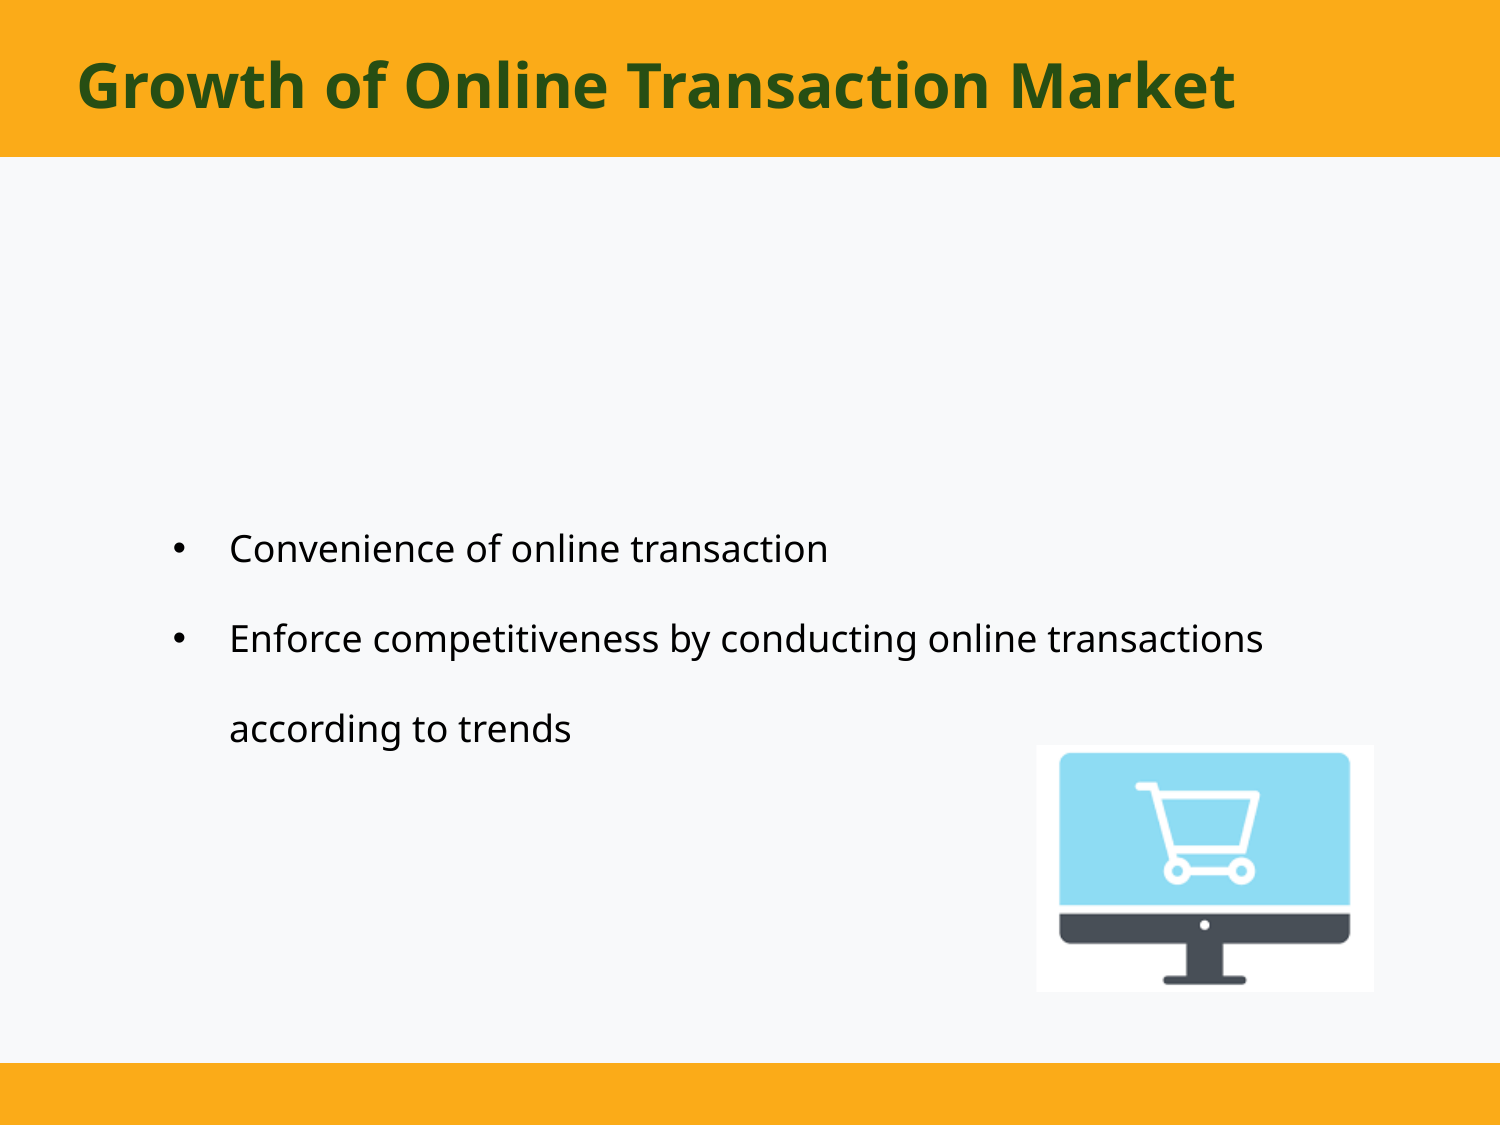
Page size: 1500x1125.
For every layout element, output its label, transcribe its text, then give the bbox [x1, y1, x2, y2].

picture [1036, 745, 1375, 992]
text_box Convenience of online transaction Enforce competitiveness by conducting online transactions according to trends [139, 212, 1361, 1018]
picture [0, 1062, 1500, 1125]
picture [0, 0, 1500, 157]
